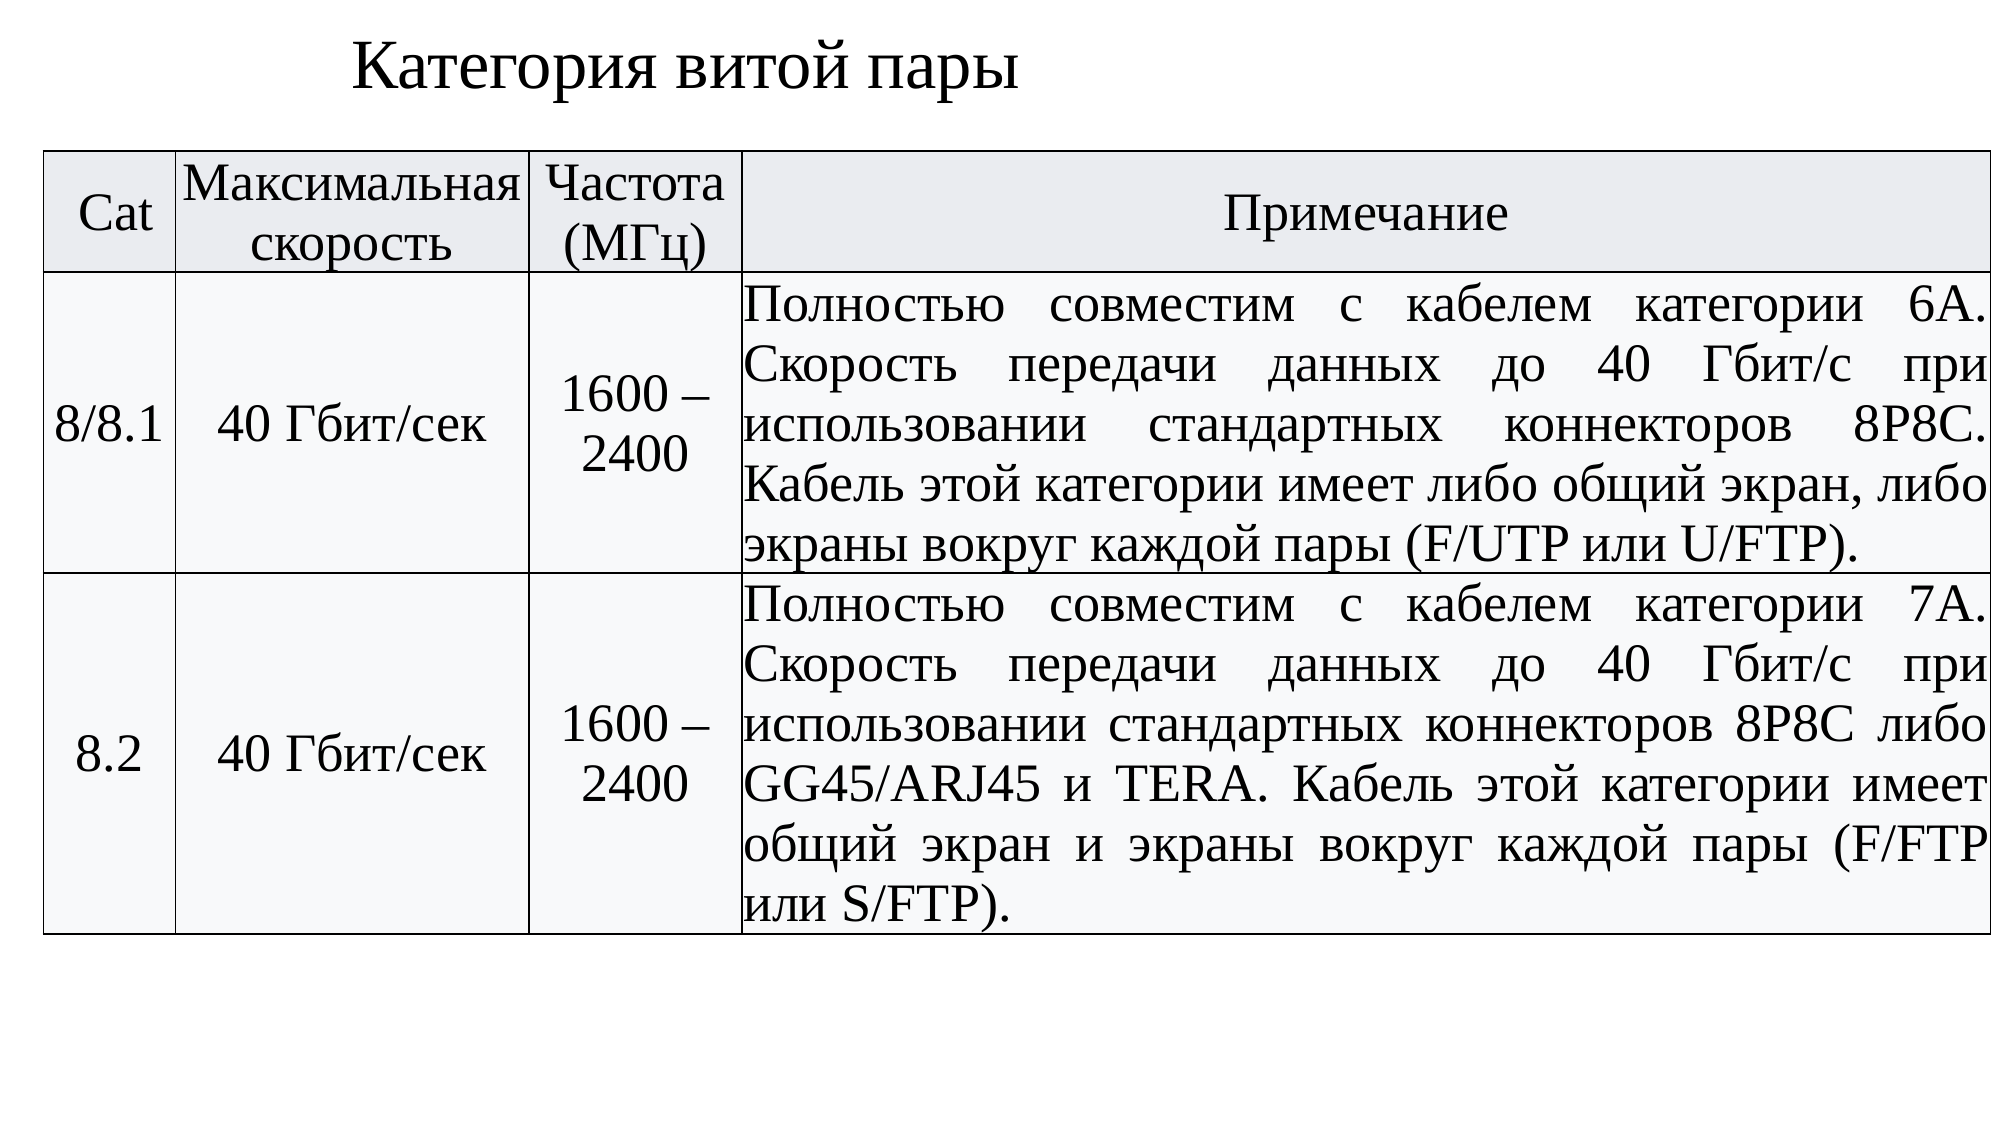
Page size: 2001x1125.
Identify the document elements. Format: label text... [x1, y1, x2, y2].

table_cell Полностью совместим с кабелем категории 6A. Скорость передачи данных до 40 Гбит/с при использовании стандартных коннекторов 8P8C. Кабель этой категории имеет либо общий экран, либо экраны вокруг каждой пары (F/UTP или U/FTP). [743, 273, 1990, 572]
table_cell 1600 – 2400 [530, 273, 741, 572]
table_header Максимальная скорость [176, 152, 528, 271]
table_cell 8.2 [44, 574, 175, 933]
table_header Примечание [743, 152, 1990, 271]
table_cell Полностью совместим с кабелем категории 7A. Скорость передачи данных до 40 Гбит/с при использовании стандартных коннекторов 8P8C либо GG45/ARJ45 и TERA. Кабель этой категории имеет общий экран и экраны вокруг каждой пары (F/FTP или S/FTP). [743, 574, 1990, 933]
title Категория витой пары [336, 20, 1927, 112]
table_cell 40 Гбит/сек [176, 574, 528, 933]
table_header Частота (МГц) [530, 152, 741, 271]
table_cell 1600 – 2400 [530, 574, 741, 933]
table_cell 8/8.1 [44, 273, 175, 572]
table_header Cat [44, 152, 175, 271]
table_cell 40 Гбит/сек [176, 273, 528, 572]
